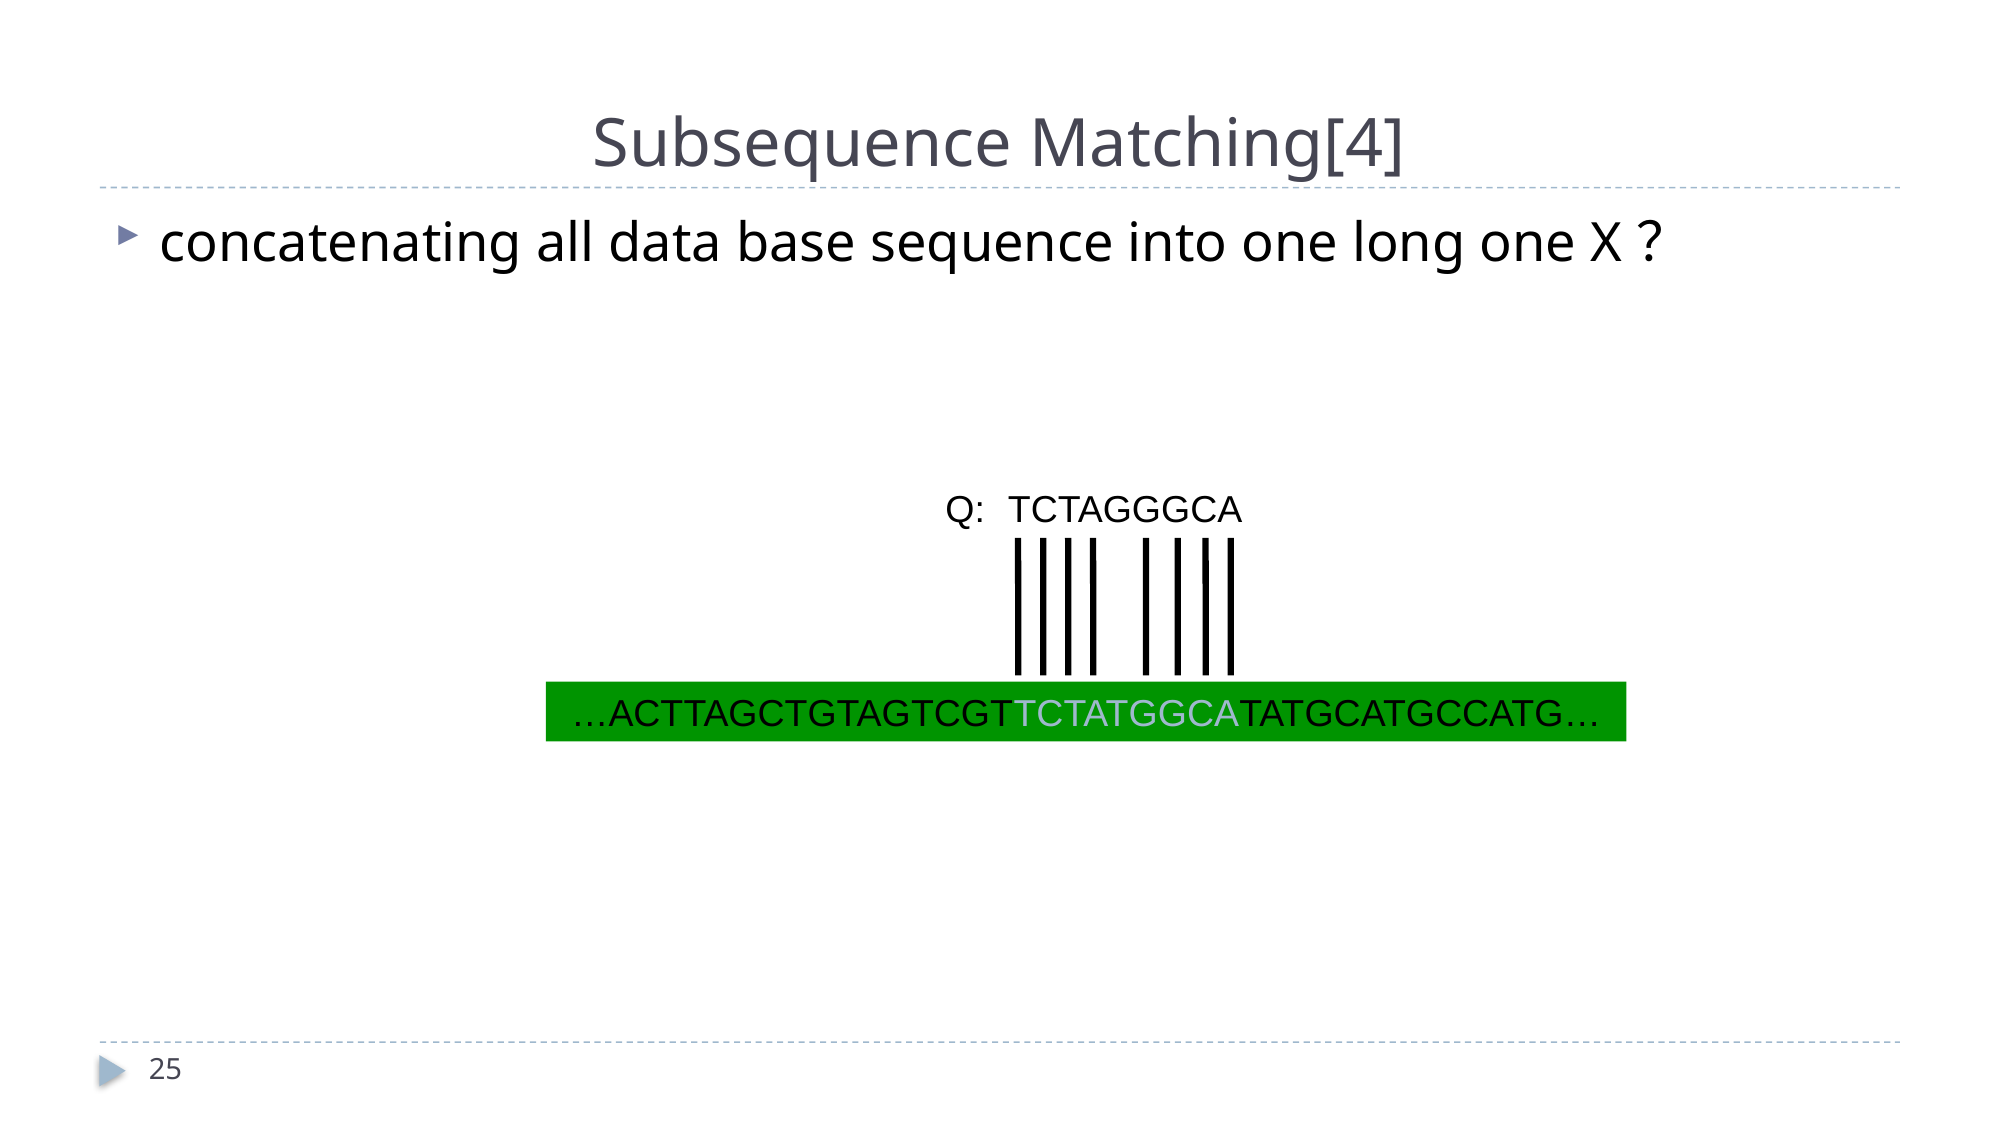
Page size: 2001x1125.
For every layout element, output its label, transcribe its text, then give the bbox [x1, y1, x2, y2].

list concatenating all data base sequence into one long one X？ [99, 200, 1900, 1010]
title Subsequence Matching[4] [99, 24, 1900, 188]
slide_number 25 [133, 1042, 568, 1103]
text_box …ACTTAGCTGTAGTCGTTCTATGGCATATGCATGCCATG… [545, 681, 1627, 742]
text_box TCTAGGGCA [1031, 477, 1344, 538]
text_box Q: [930, 477, 1031, 538]
